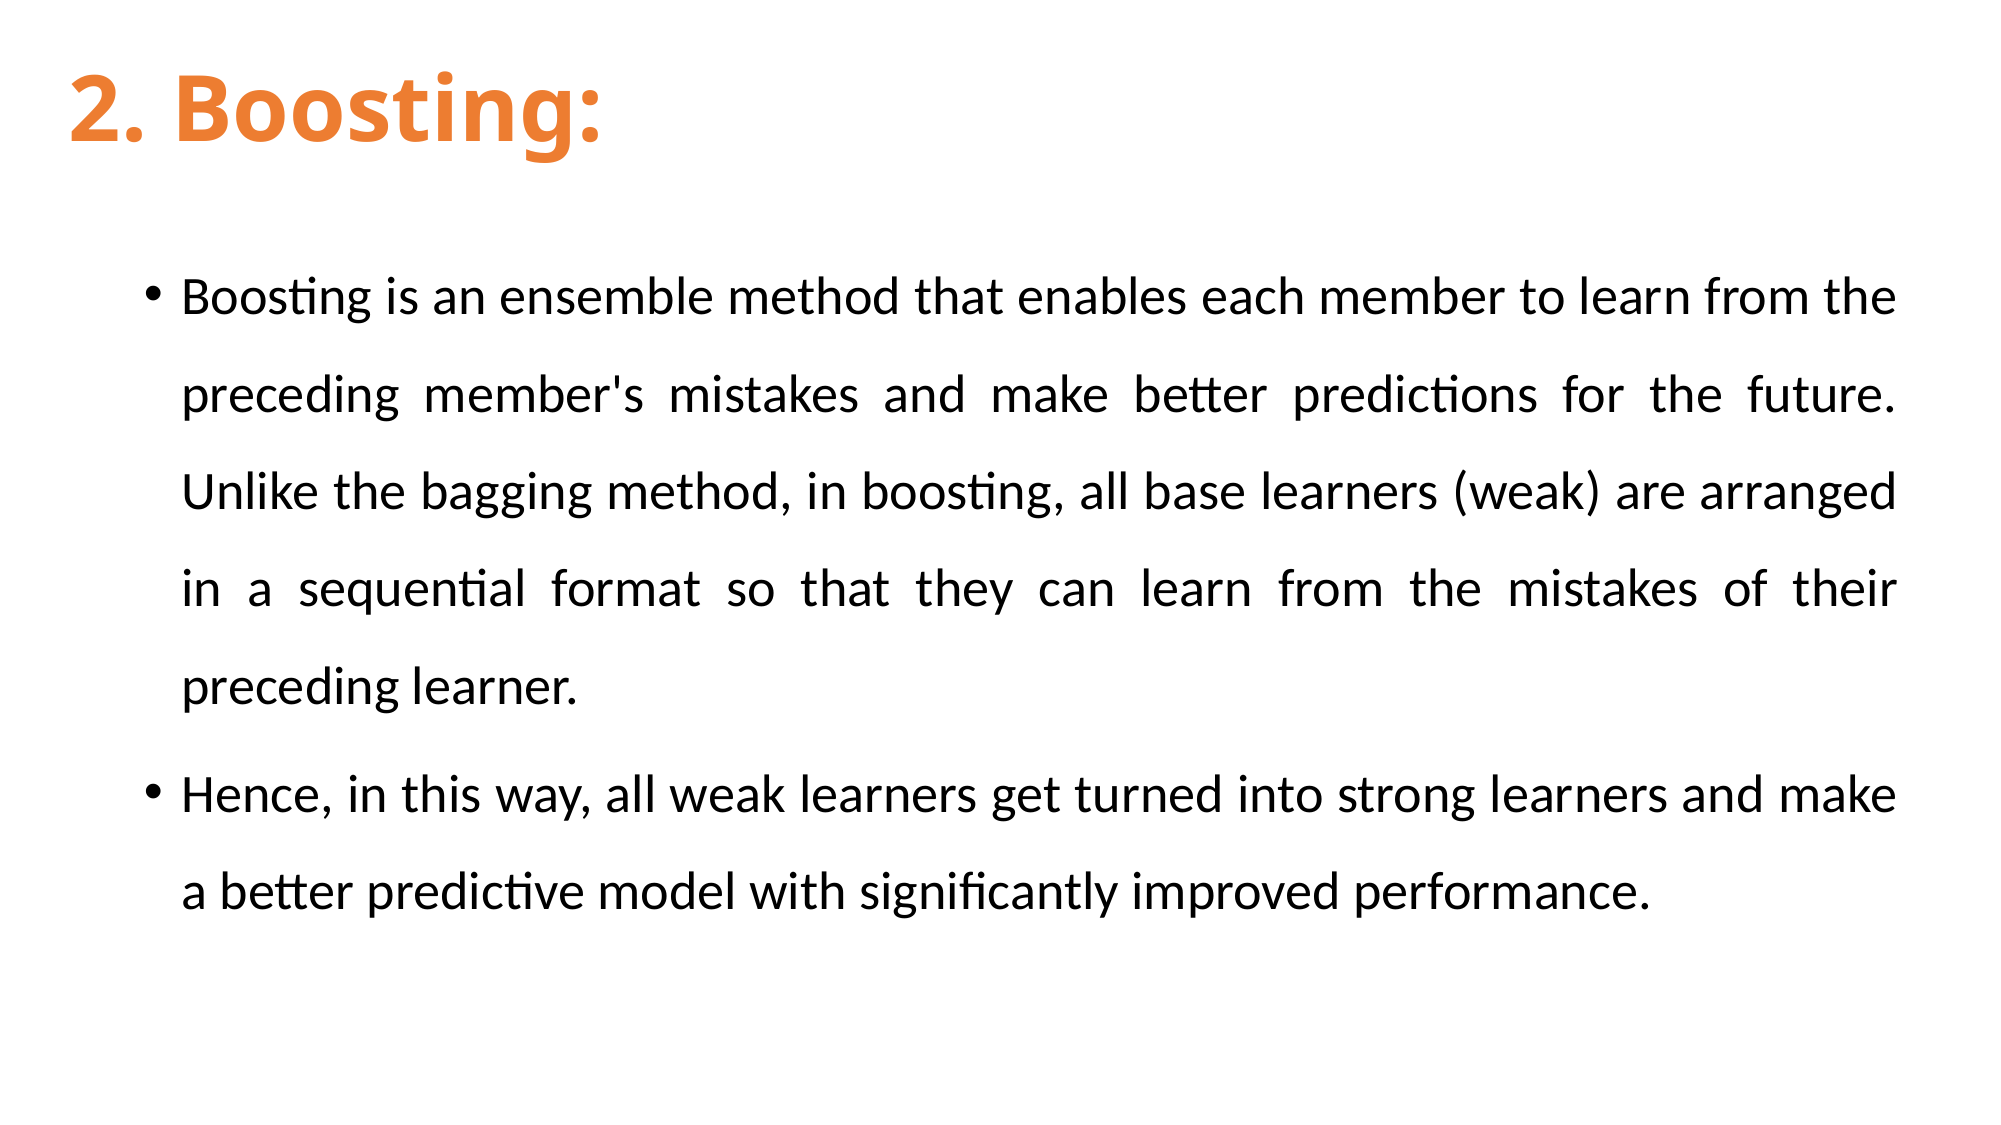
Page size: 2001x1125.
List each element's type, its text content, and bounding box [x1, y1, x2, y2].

title 2. Boosting: [53, 3, 1779, 220]
list Boosting is an ensemble method that enables each member to learn from the preceding member's mistakes and make better predictions for the future. Unlike the bagging method, in boosting, all base learners (weak) are arranged in a sequential format so that they can learn from the mistakes of their preceding learner. Hence, in this way, all weak learners get turned into strong learners and make a better predictive model with significantly improved performance. [53, 220, 1916, 1058]
